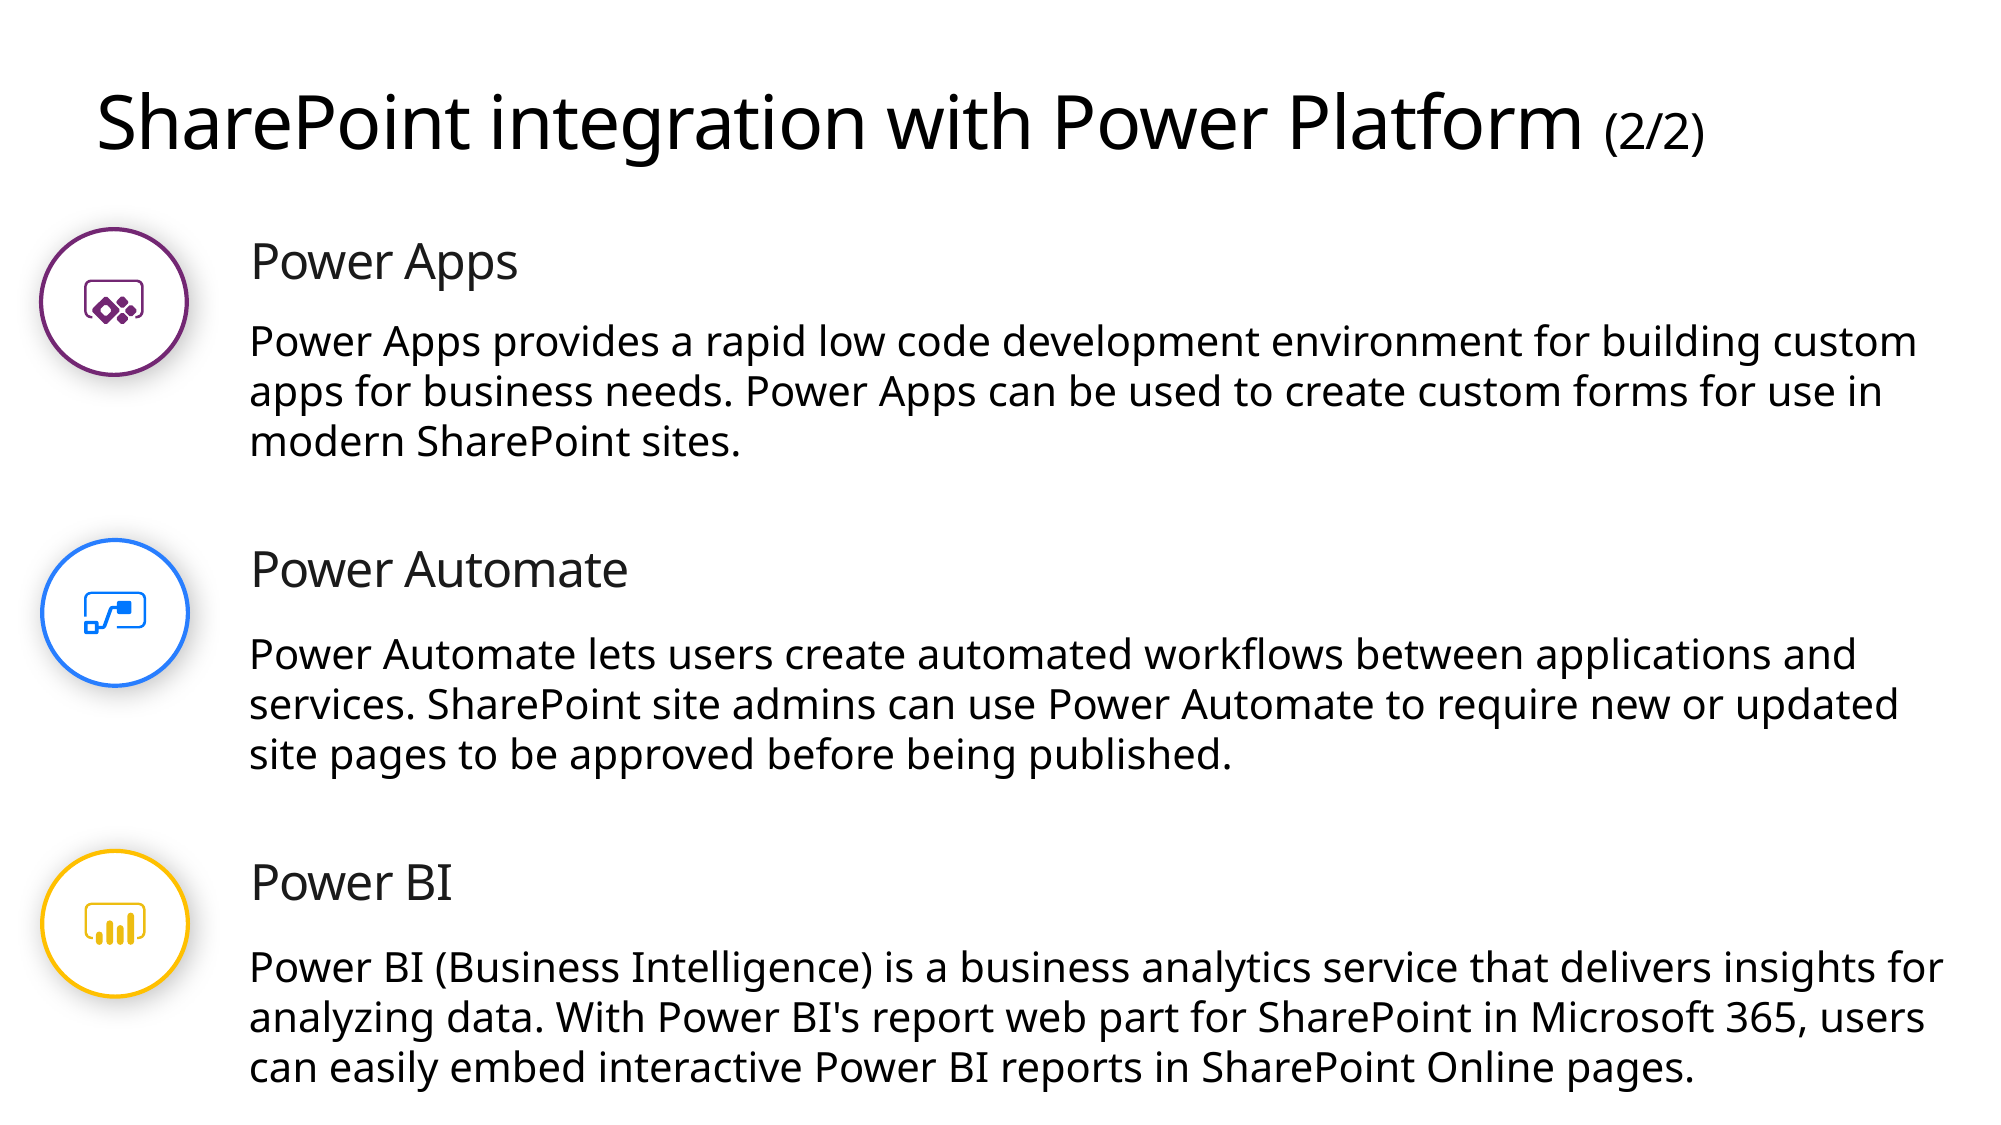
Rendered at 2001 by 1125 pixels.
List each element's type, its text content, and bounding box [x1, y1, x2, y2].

text_box Power Apps provides a rapid low code development environment for building custom apps for business needs. Power Apps can be used to create custom forms for use in modern SharePoint sites. [219, 307, 1940, 473]
title SharePoint integration with Power Platform (2/2) [96, 75, 1904, 166]
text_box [41, 850, 189, 997]
text_box Power Automate [235, 537, 1247, 598]
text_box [40, 228, 187, 376]
text_box Power Automate lets users create automated workflows between applications and services. SharePoint site admins can use Power Automate to require new or updated site pages to be approved before being published. [219, 620, 1917, 786]
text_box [41, 539, 189, 686]
text_box Power BI [235, 850, 838, 911]
text_box Power BI (Business Intelligence) is a business analytics service that delivers insights for analyzing data. With Power BI's report web part for SharePoint in Microsoft 365, users can easily embed interactive Power BI reports in SharePoint Online pages. [219, 933, 1980, 1099]
text_box Power Apps [235, 229, 780, 290]
